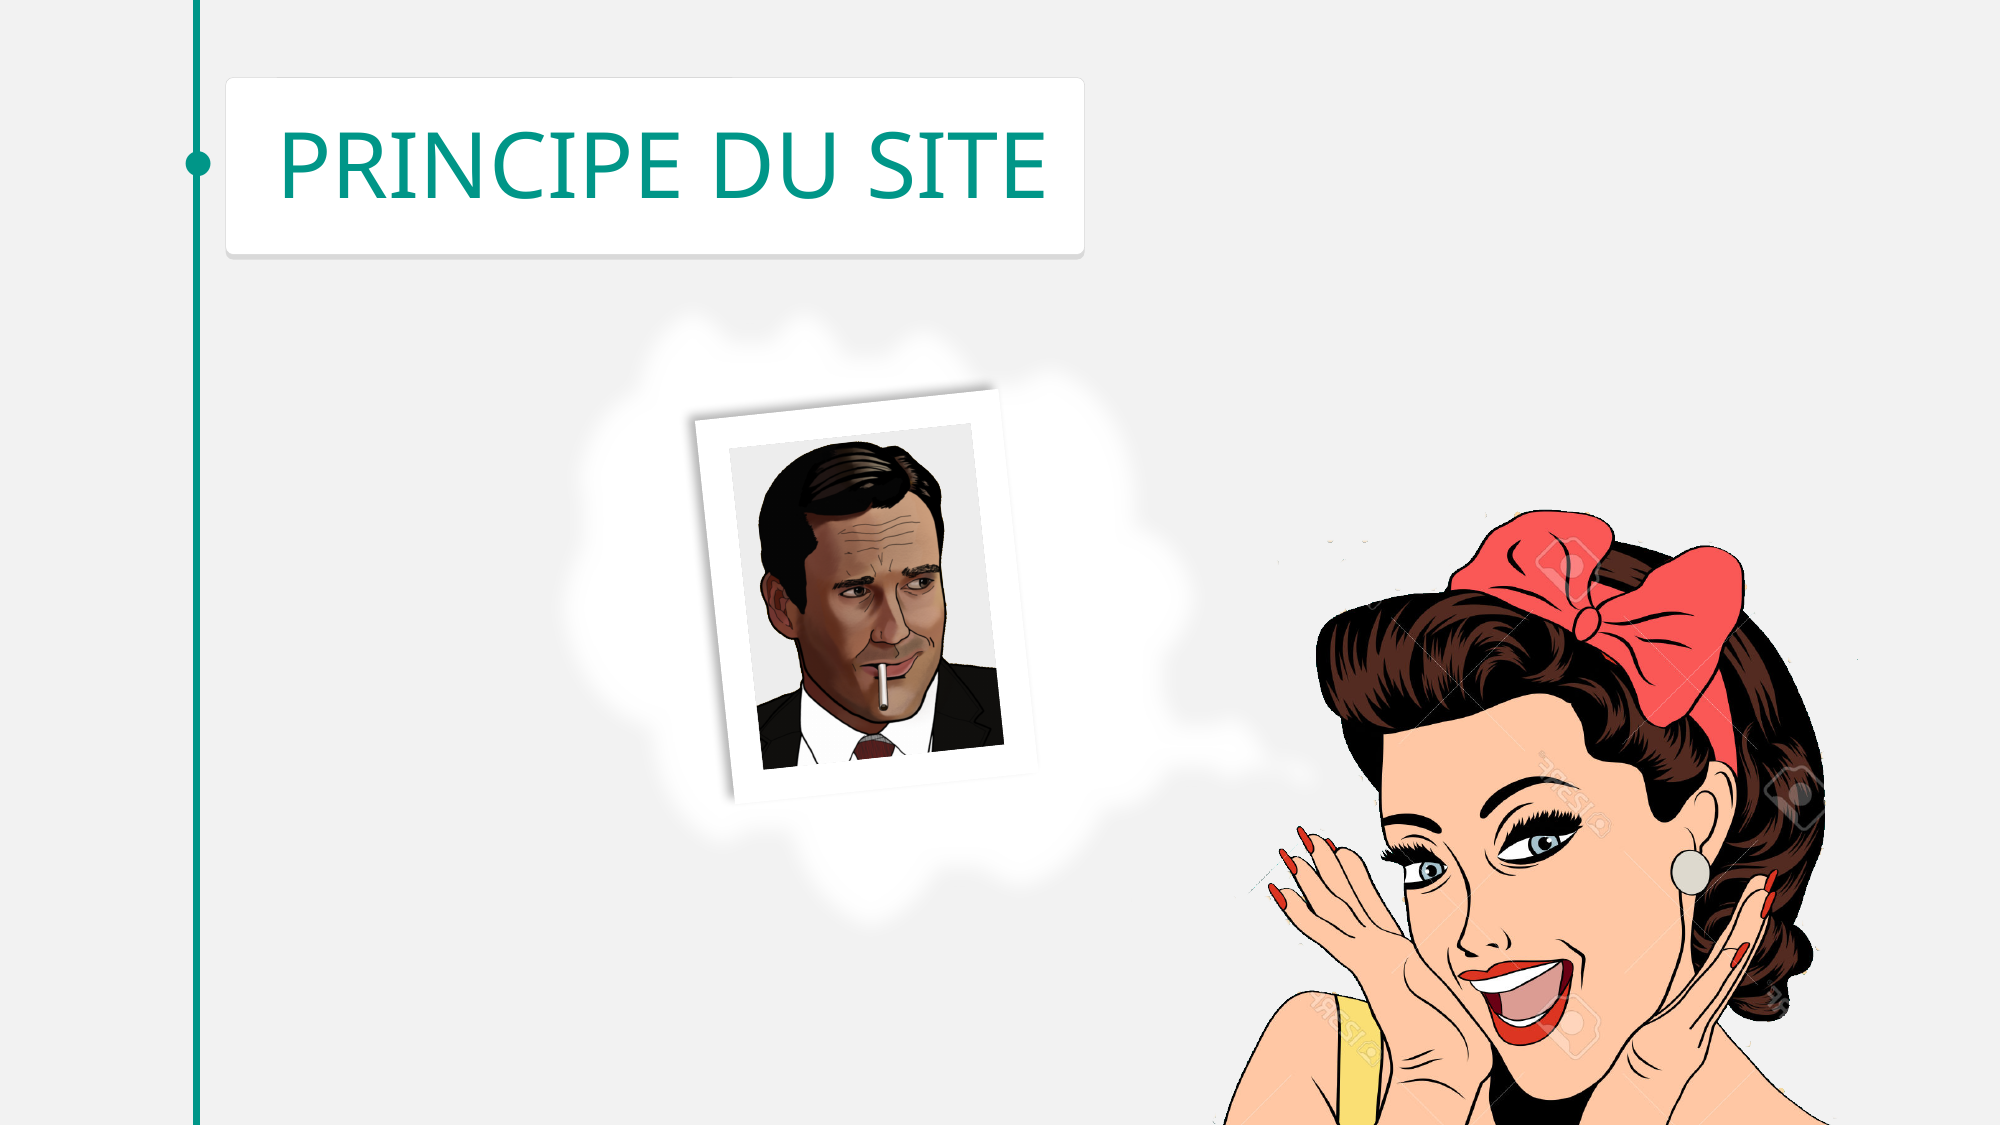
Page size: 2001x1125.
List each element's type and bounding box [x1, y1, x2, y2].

text_box [167, 59, 1863, 278]
text_box [542, 286, 1863, 1125]
